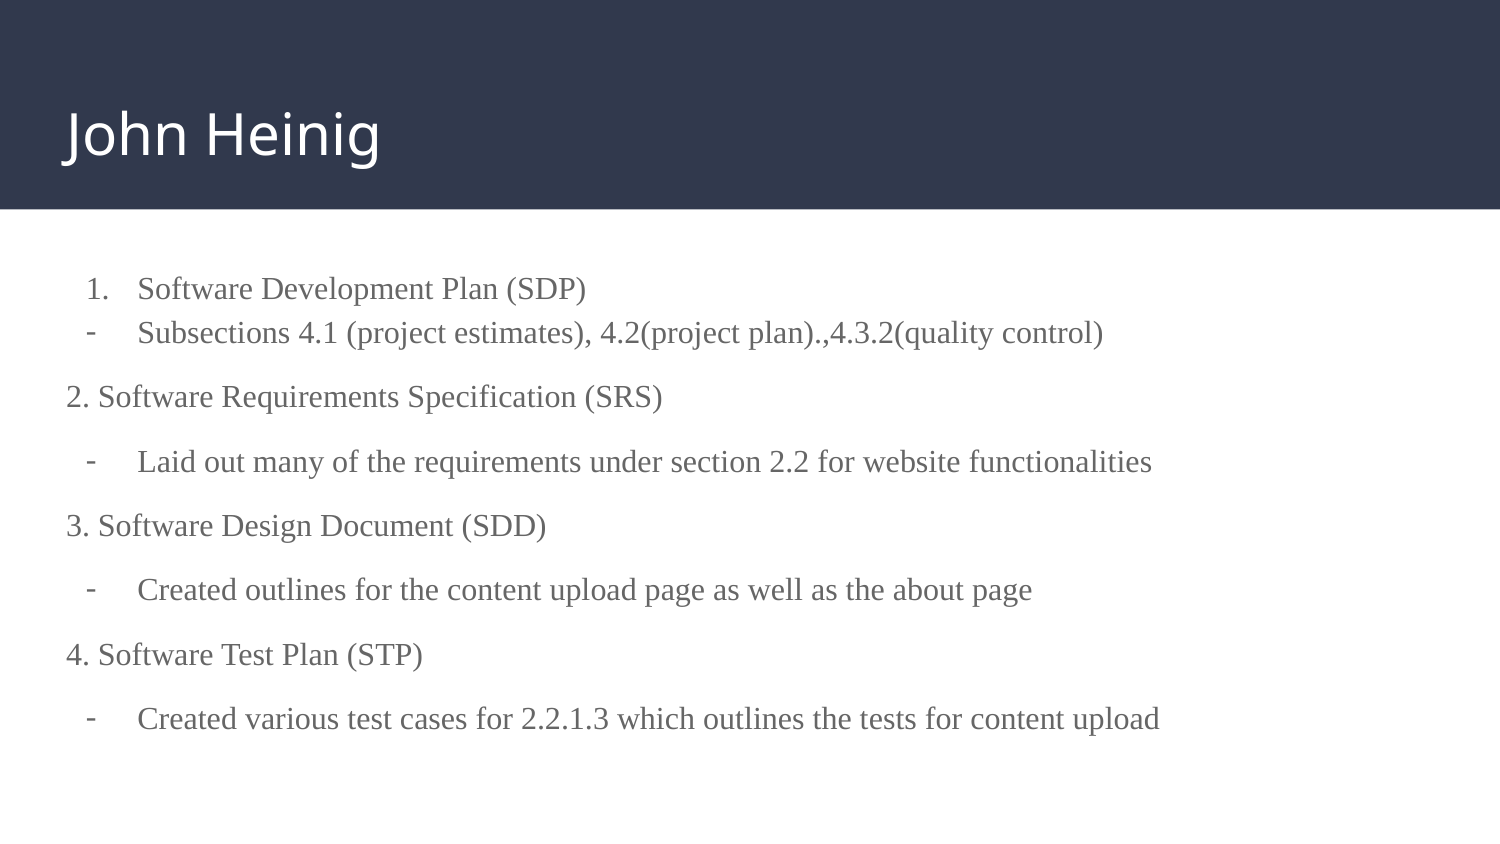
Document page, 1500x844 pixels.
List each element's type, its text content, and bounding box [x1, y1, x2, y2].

list Software Development Plan (SDP) Subsections 4.1 (project estimates), 4.2(project plan).,4.3.2(quality control) 2. Software Requirements Specification (SRS) Laid out many of the requirements under section 2.2 for website functionalities 3. Software Design Document (SDD) Created outlines for the content upload page as well as the about page 4. Software Test Plan (STP) Created various test cases for 2.2.1.3 which outlines the tests for content upload [51, 247, 1449, 752]
title John Heinig [51, 82, 1449, 185]
